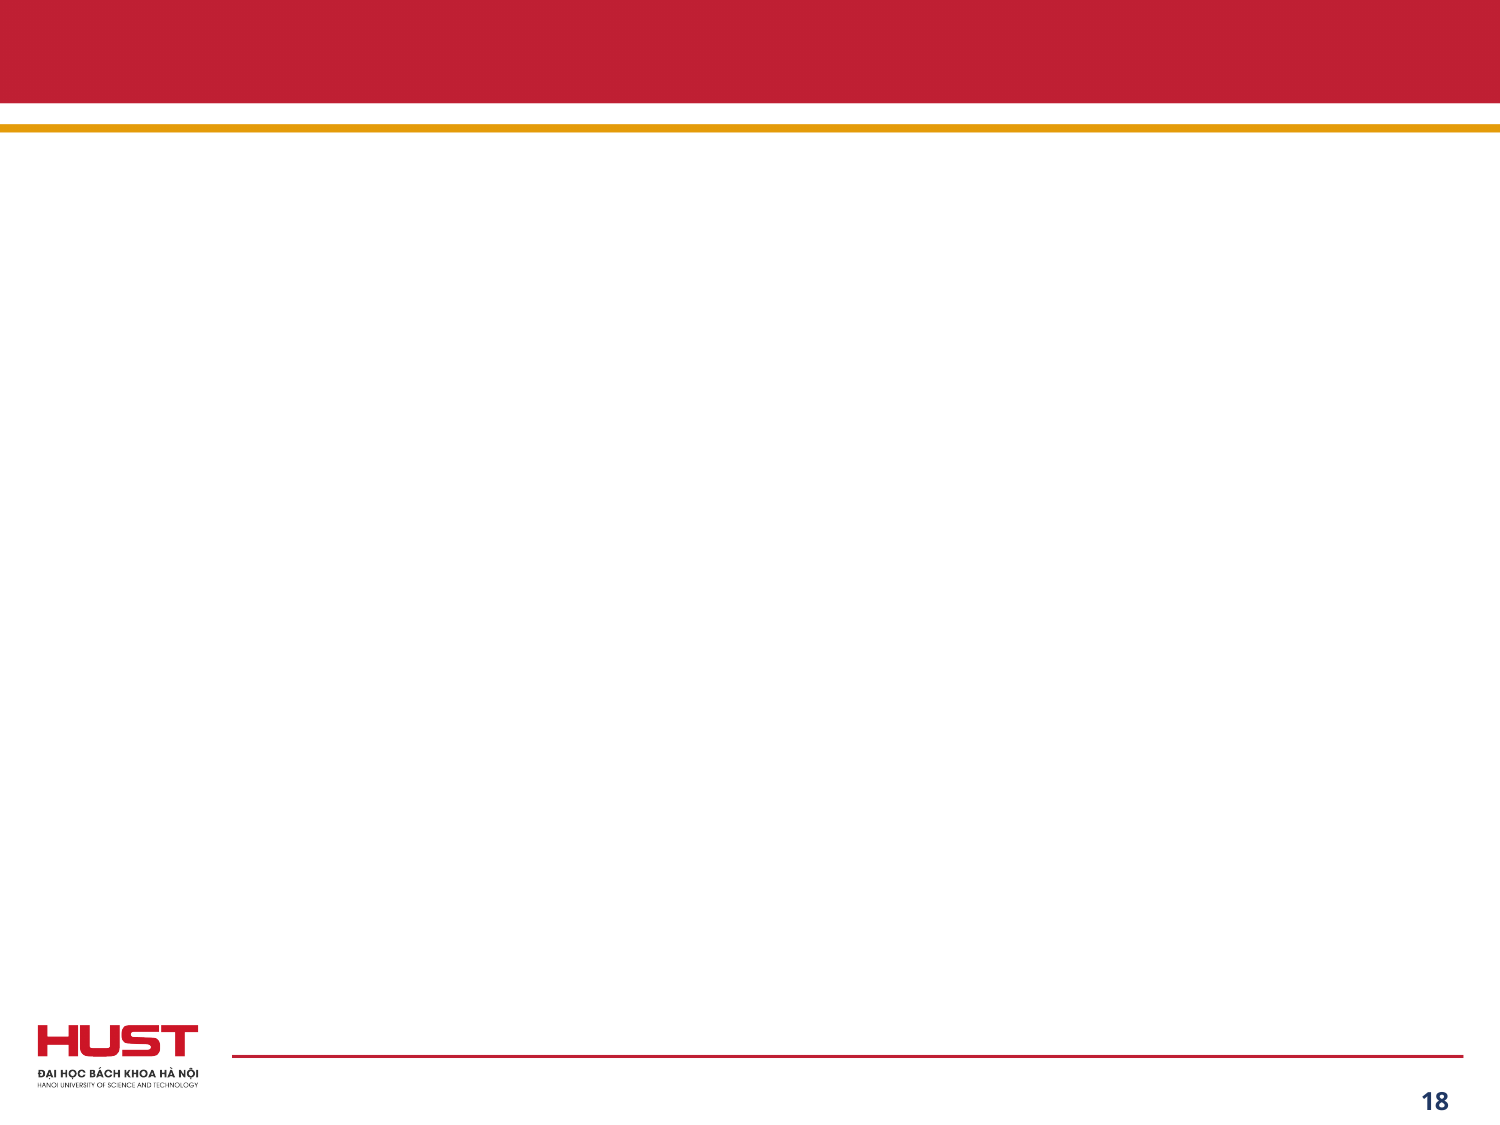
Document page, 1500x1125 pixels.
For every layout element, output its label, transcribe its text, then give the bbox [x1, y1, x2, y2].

picture [0, 0, 1500, 1125]
slide_number 18 [1126, 1078, 1464, 1125]
